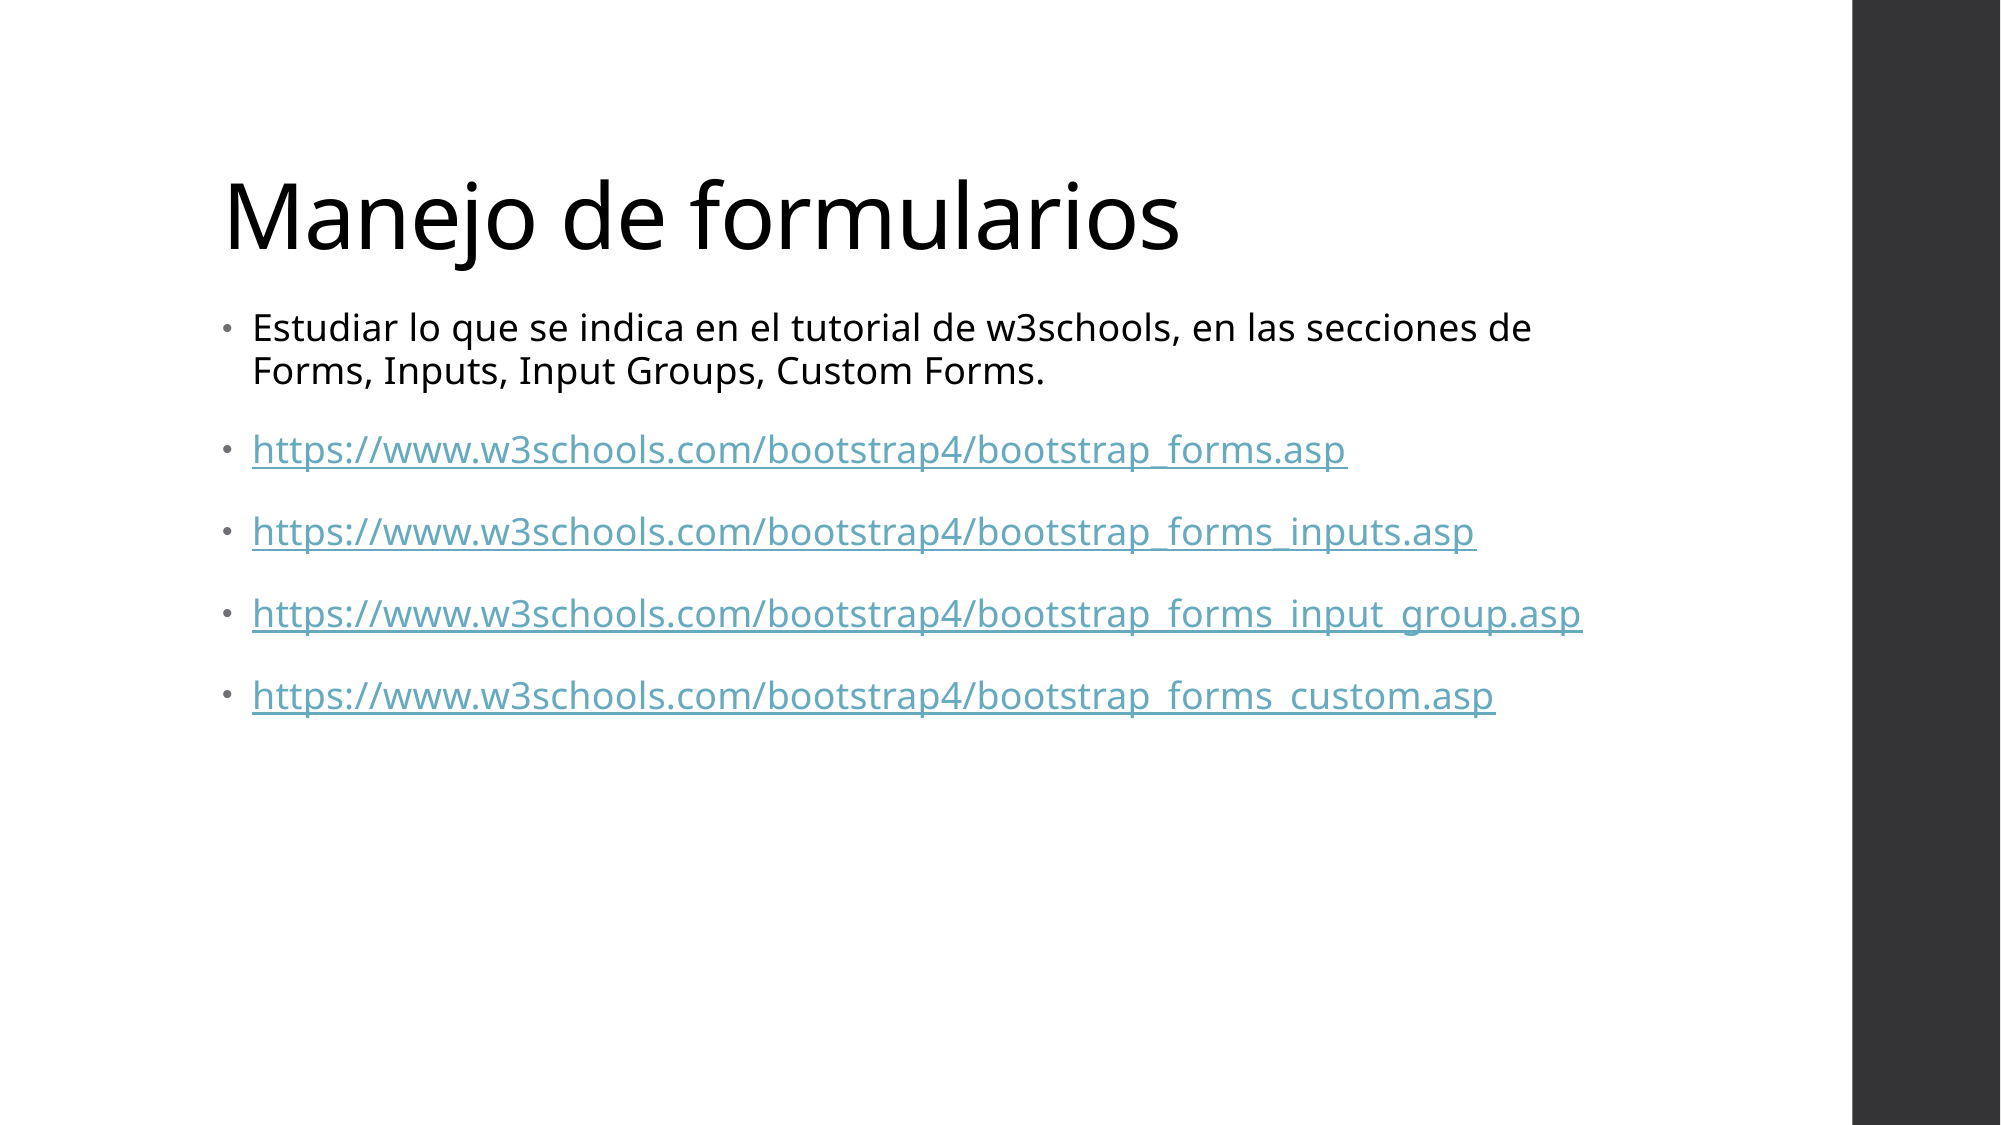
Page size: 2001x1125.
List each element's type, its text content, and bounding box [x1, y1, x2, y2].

list Estudiar lo que se indica en el tutorial de w3schools, en las secciones de Forms, Inputs, Input Groups, Custom Forms. https://www.w3schools.com/bootstrap4/bootstrap_forms.asp https://www.w3schools.com/bootstrap4/bootstrap_forms_inputs.asp https://www.w3schools.com/bootstrap4/bootstrap_forms_input_group.asp https://www.w3schools.com/bootstrap4/bootstrap_forms_custom.asp [206, 299, 1617, 1014]
title Manejo de formularios [206, 60, 1797, 278]
